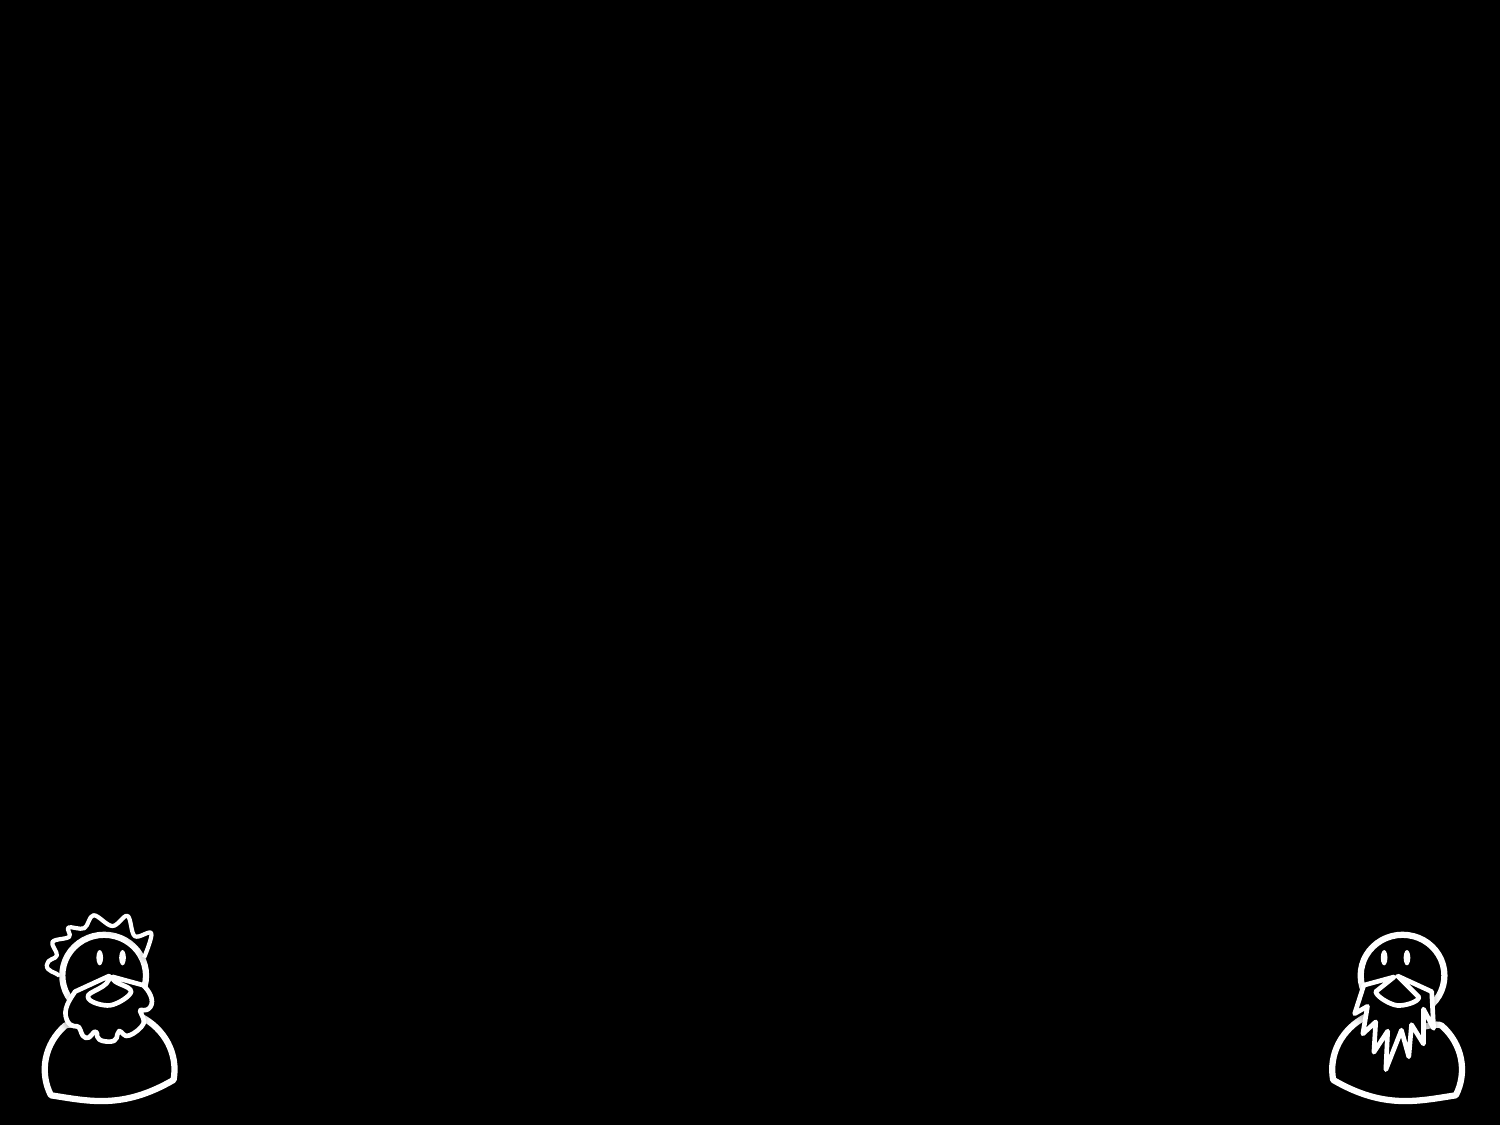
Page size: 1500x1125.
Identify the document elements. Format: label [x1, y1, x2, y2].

text_box [96, 949, 127, 966]
text_box [44, 934, 175, 1102]
text_box [1331, 934, 1463, 1102]
text_box [0, 0, 1500, 1125]
text_box [1380, 949, 1411, 966]
text_box [65, 913, 136, 933]
